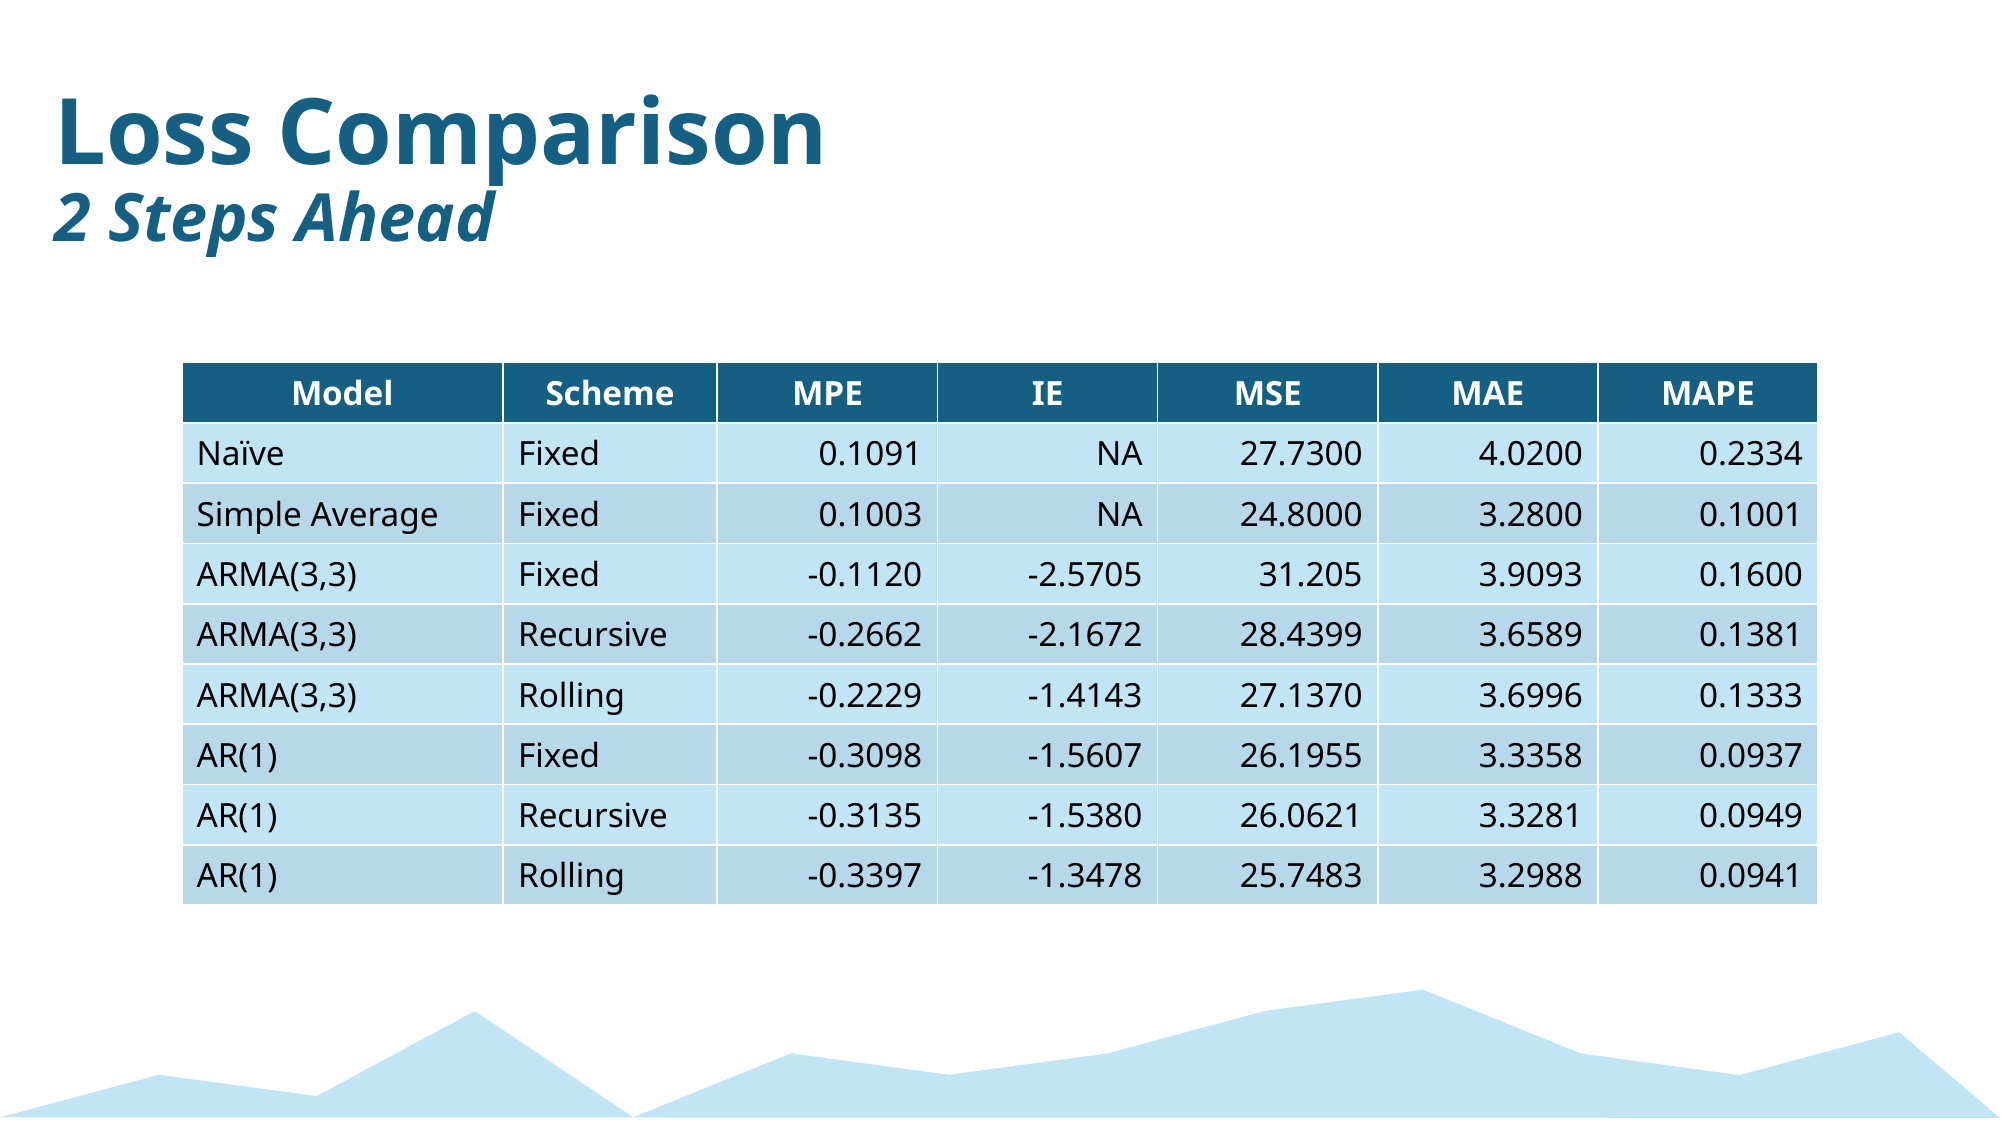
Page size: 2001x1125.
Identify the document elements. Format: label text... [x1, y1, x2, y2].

table_cell Simple Average [183, 484, 502, 543]
table_cell ARMA(3,3) [183, 544, 502, 603]
table_cell NA [938, 424, 1157, 482]
table_header IE [938, 363, 1157, 422]
table_cell Recursive [504, 785, 716, 844]
table_cell AR(1) [183, 846, 502, 904]
table_cell -2.5705 [938, 544, 1157, 603]
table_cell -0.2229 [718, 665, 937, 723]
table_header Scheme [504, 363, 716, 422]
table_cell 0.1001 [1599, 484, 1817, 543]
table_cell 0.1600 [1599, 544, 1817, 603]
table_cell 27.7300 [1158, 424, 1377, 482]
table_cell -2.1672 [938, 605, 1157, 663]
table_cell 27.1370 [1158, 665, 1377, 723]
table_cell 0.0941 [1599, 846, 1817, 904]
table_cell -1.4143 [938, 665, 1157, 723]
table_cell 3.6996 [1379, 665, 1597, 723]
text_box Loss Comparison 2 Steps Ahead [39, 70, 2000, 168]
table_cell -1.3478 [938, 846, 1157, 904]
table_cell Rolling [504, 665, 716, 723]
table_cell 26.1955 [1158, 725, 1377, 784]
table_cell 3.9093 [1379, 544, 1597, 603]
table_cell 3.3281 [1379, 785, 1597, 844]
table_cell -1.5380 [938, 785, 1157, 844]
table_cell Rolling [504, 846, 716, 904]
table_cell 4.0200 [1379, 424, 1597, 482]
table_cell 0.1381 [1599, 605, 1817, 663]
table_cell Fixed [504, 725, 716, 784]
table_cell Naïve [183, 424, 502, 482]
table_header MSE [1158, 363, 1377, 422]
table_cell 0.1333 [1599, 665, 1817, 723]
table_cell AR(1) [183, 785, 502, 844]
table_cell Fixed [504, 544, 716, 603]
table_cell -0.1120 [718, 544, 937, 603]
text_box [0, 989, 2000, 1118]
table_cell 3.2988 [1379, 846, 1597, 904]
table_cell -0.3397 [718, 846, 937, 904]
table_cell 25.7483 [1158, 846, 1377, 904]
table_cell 0.1003 [718, 484, 937, 543]
table_cell ARMA(3,3) [183, 605, 502, 663]
table_cell 3.3358 [1379, 725, 1597, 784]
table_cell 3.2800 [1379, 484, 1597, 543]
table_cell ARMA(3,3) [183, 665, 502, 723]
table_cell Recursive [504, 605, 716, 663]
table_header MAE [1379, 363, 1597, 422]
table_header MAPE [1599, 363, 1817, 422]
table_cell 0.1091 [718, 424, 937, 482]
table_cell Fixed [504, 484, 716, 543]
table_header MPE [718, 363, 937, 422]
table_cell -0.3135 [718, 785, 937, 844]
table_cell 0.2334 [1599, 424, 1817, 482]
table_cell 28.4399 [1158, 605, 1377, 663]
table_cell -1.5607 [938, 725, 1157, 784]
table_cell -0.2662 [718, 605, 937, 663]
table_cell -0.3098 [718, 725, 937, 784]
table_cell AR(1) [183, 725, 502, 784]
table_cell 26.0621 [1158, 785, 1377, 844]
table_cell 0.0949 [1599, 785, 1817, 844]
table_cell 3.6589 [1379, 605, 1597, 663]
table_cell Fixed [504, 424, 716, 482]
table_cell 31.205 [1158, 544, 1377, 603]
table_cell NA [938, 484, 1157, 543]
table_cell 0.0937 [1599, 725, 1817, 784]
table_header Model [183, 363, 502, 422]
table_cell 24.8000 [1158, 484, 1377, 543]
